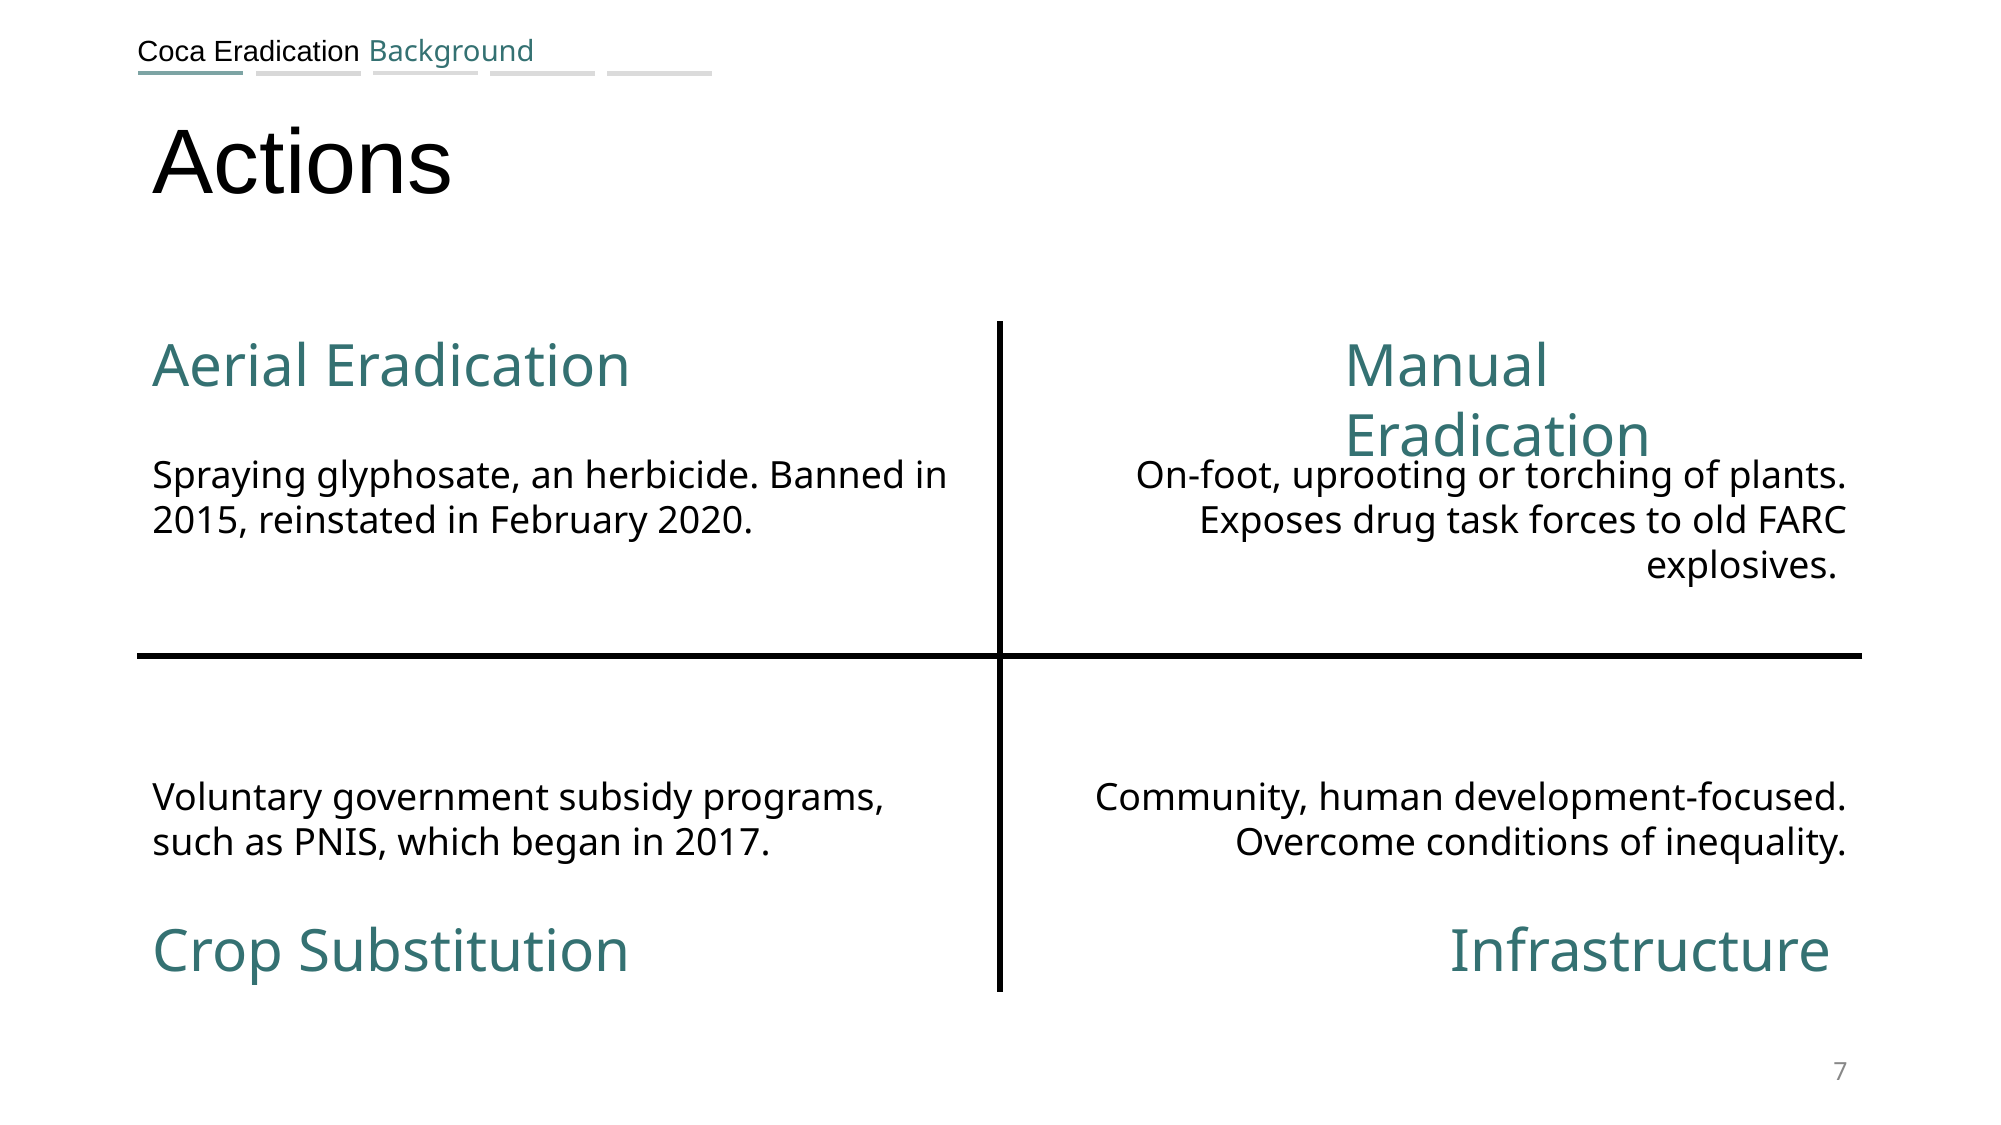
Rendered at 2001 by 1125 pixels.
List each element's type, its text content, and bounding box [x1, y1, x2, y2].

text_box Infrastructure [1435, 905, 1863, 991]
slide_number 7 [1412, 1042, 1863, 1103]
text_box On-foot, uprooting or torching of plants. Exposes drug task forces to old FARC explosives. [1028, 443, 1863, 594]
title Actions [137, 55, 1863, 274]
text_box Spraying glyphosate, an herbicide. Banned in 2015, reinstated in February 2020. [137, 443, 972, 549]
text_box Voluntary government subsidy programs, such as PNIS, which began in 2017. [137, 765, 972, 871]
text_box Manual Eradication [1329, 320, 1863, 443]
text_box Crop Substitution [137, 905, 841, 991]
text_box Community, human development-focused. Overcome conditions of inequality. [1028, 765, 1863, 871]
text_box Aerial Eradication [137, 320, 841, 406]
